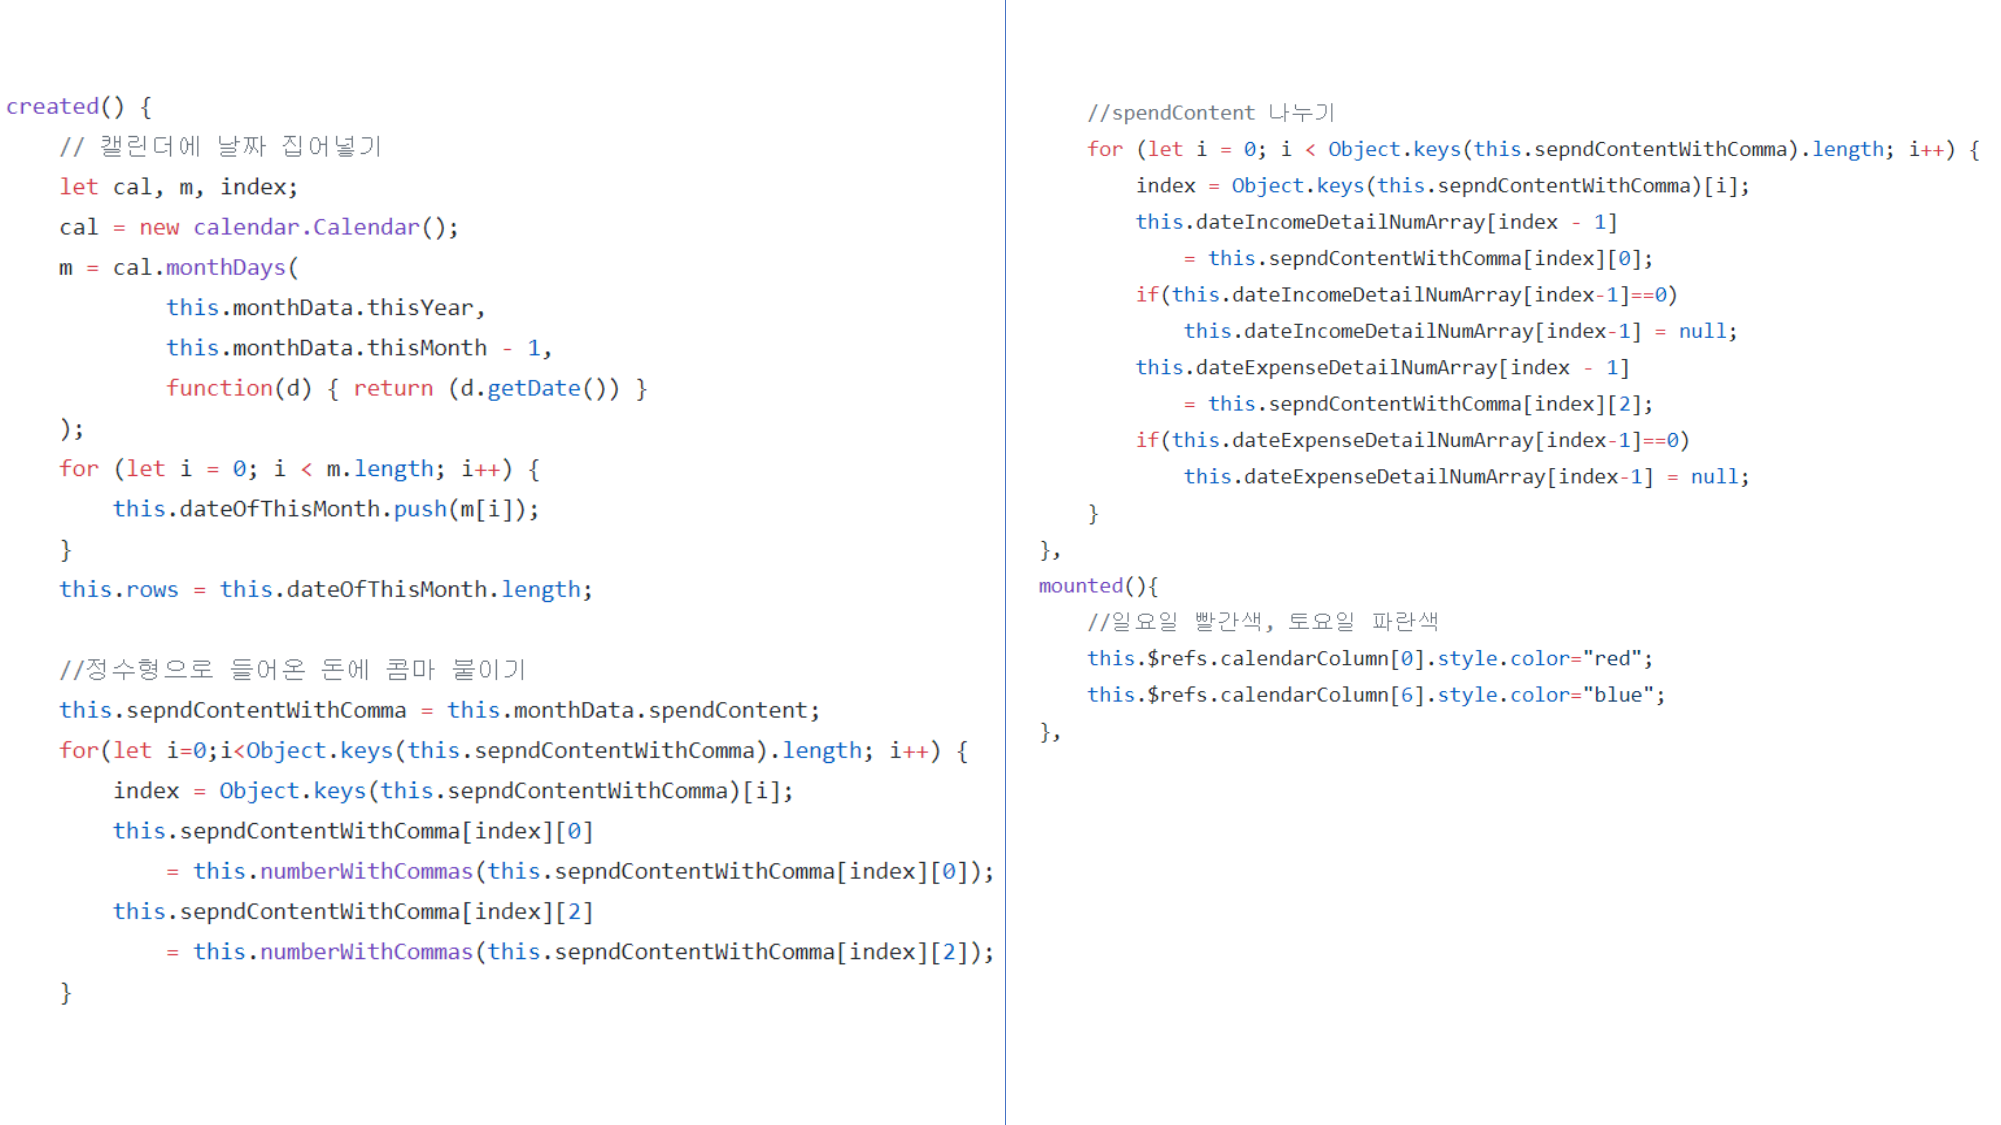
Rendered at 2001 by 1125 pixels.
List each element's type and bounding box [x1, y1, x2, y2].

picture [0, 88, 1005, 1037]
picture [1021, 88, 2000, 751]
